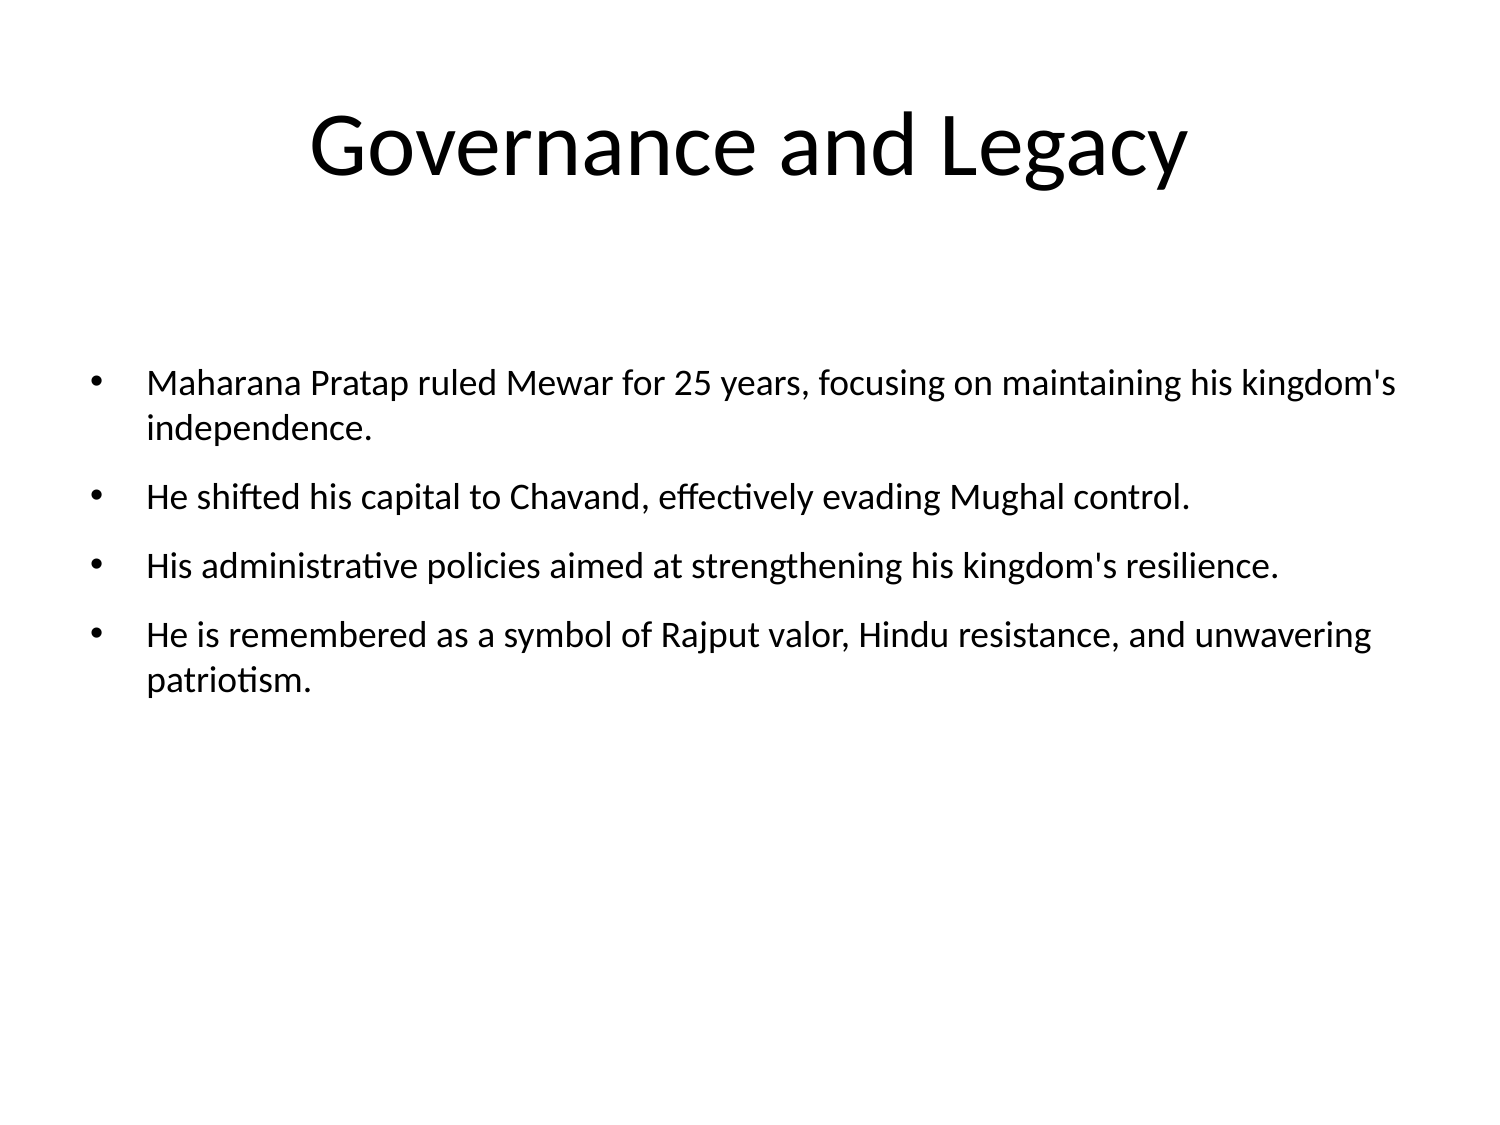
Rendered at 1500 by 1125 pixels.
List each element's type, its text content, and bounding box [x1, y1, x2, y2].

list Maharana Pratap ruled Mewar for 25 years, focusing on maintaining his kingdom's independence. He shifted his capital to Chavand, effectively evading Mughal control. His administrative policies aimed at strengthening his kingdom's resilience. He is remembered as a symbol of Rajput valor, Hindu resistance, and unwavering patriotism. [75, 262, 1425, 1005]
title Governance and Legacy [75, 45, 1425, 233]
